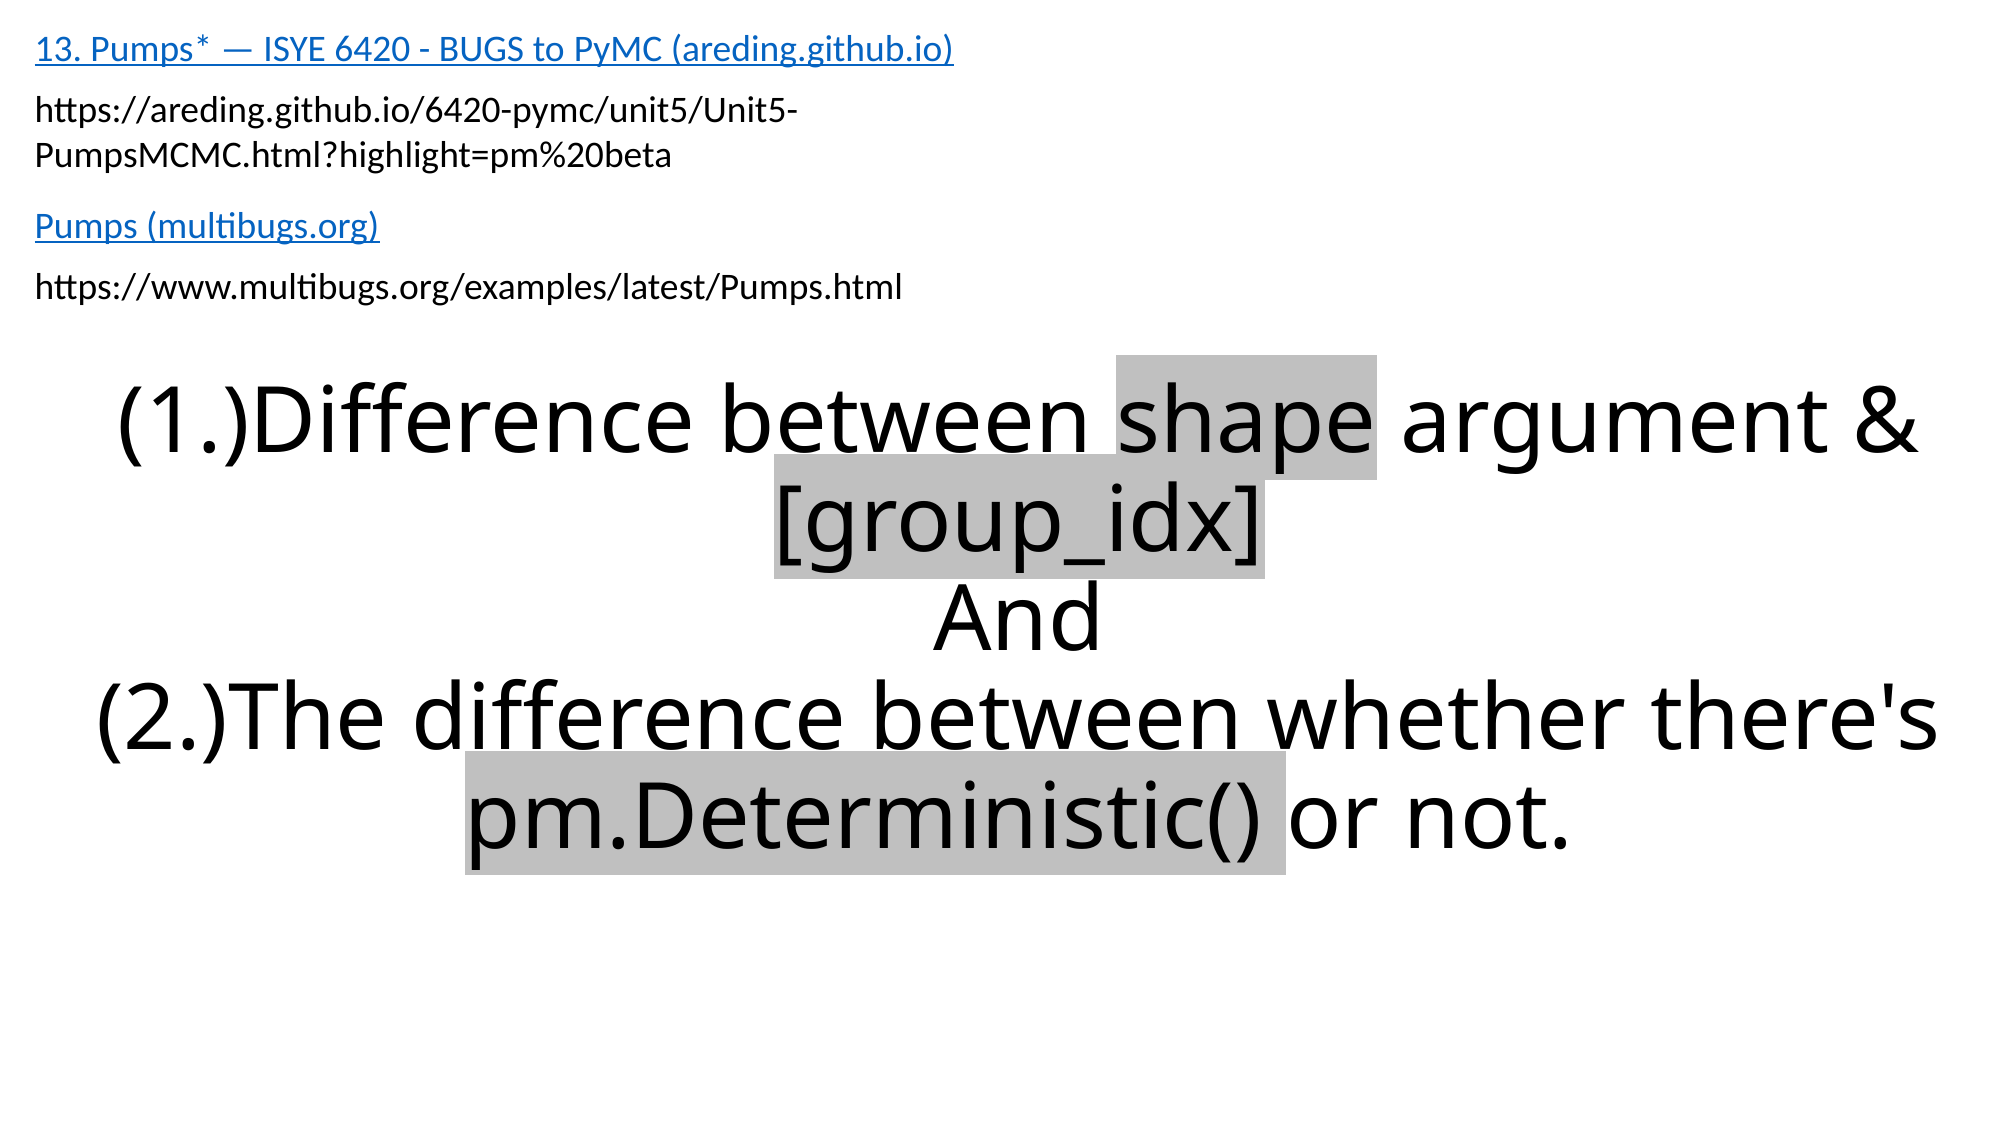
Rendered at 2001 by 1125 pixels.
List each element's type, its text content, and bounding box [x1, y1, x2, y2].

text_box https://areding.github.io/6420-pymc/unit5/Unit5-PumpsMCMC.html?highlight=pm%20beta [19, 77, 1091, 182]
text_box Pumps (multibugs.org) [19, 193, 1091, 254]
text_box https://www.multibugs.org/examples/latest/Pumps.html [19, 254, 1091, 314]
text_box 13. Pumps* — ISYE 6420 - BUGS to PyMC (areding.github.io) [19, 16, 1091, 77]
title (1.)Difference between shape argument & [group_idx] And (2.)The difference between whether there's pm.Deterministic() or not. [0, 484, 2000, 876]
